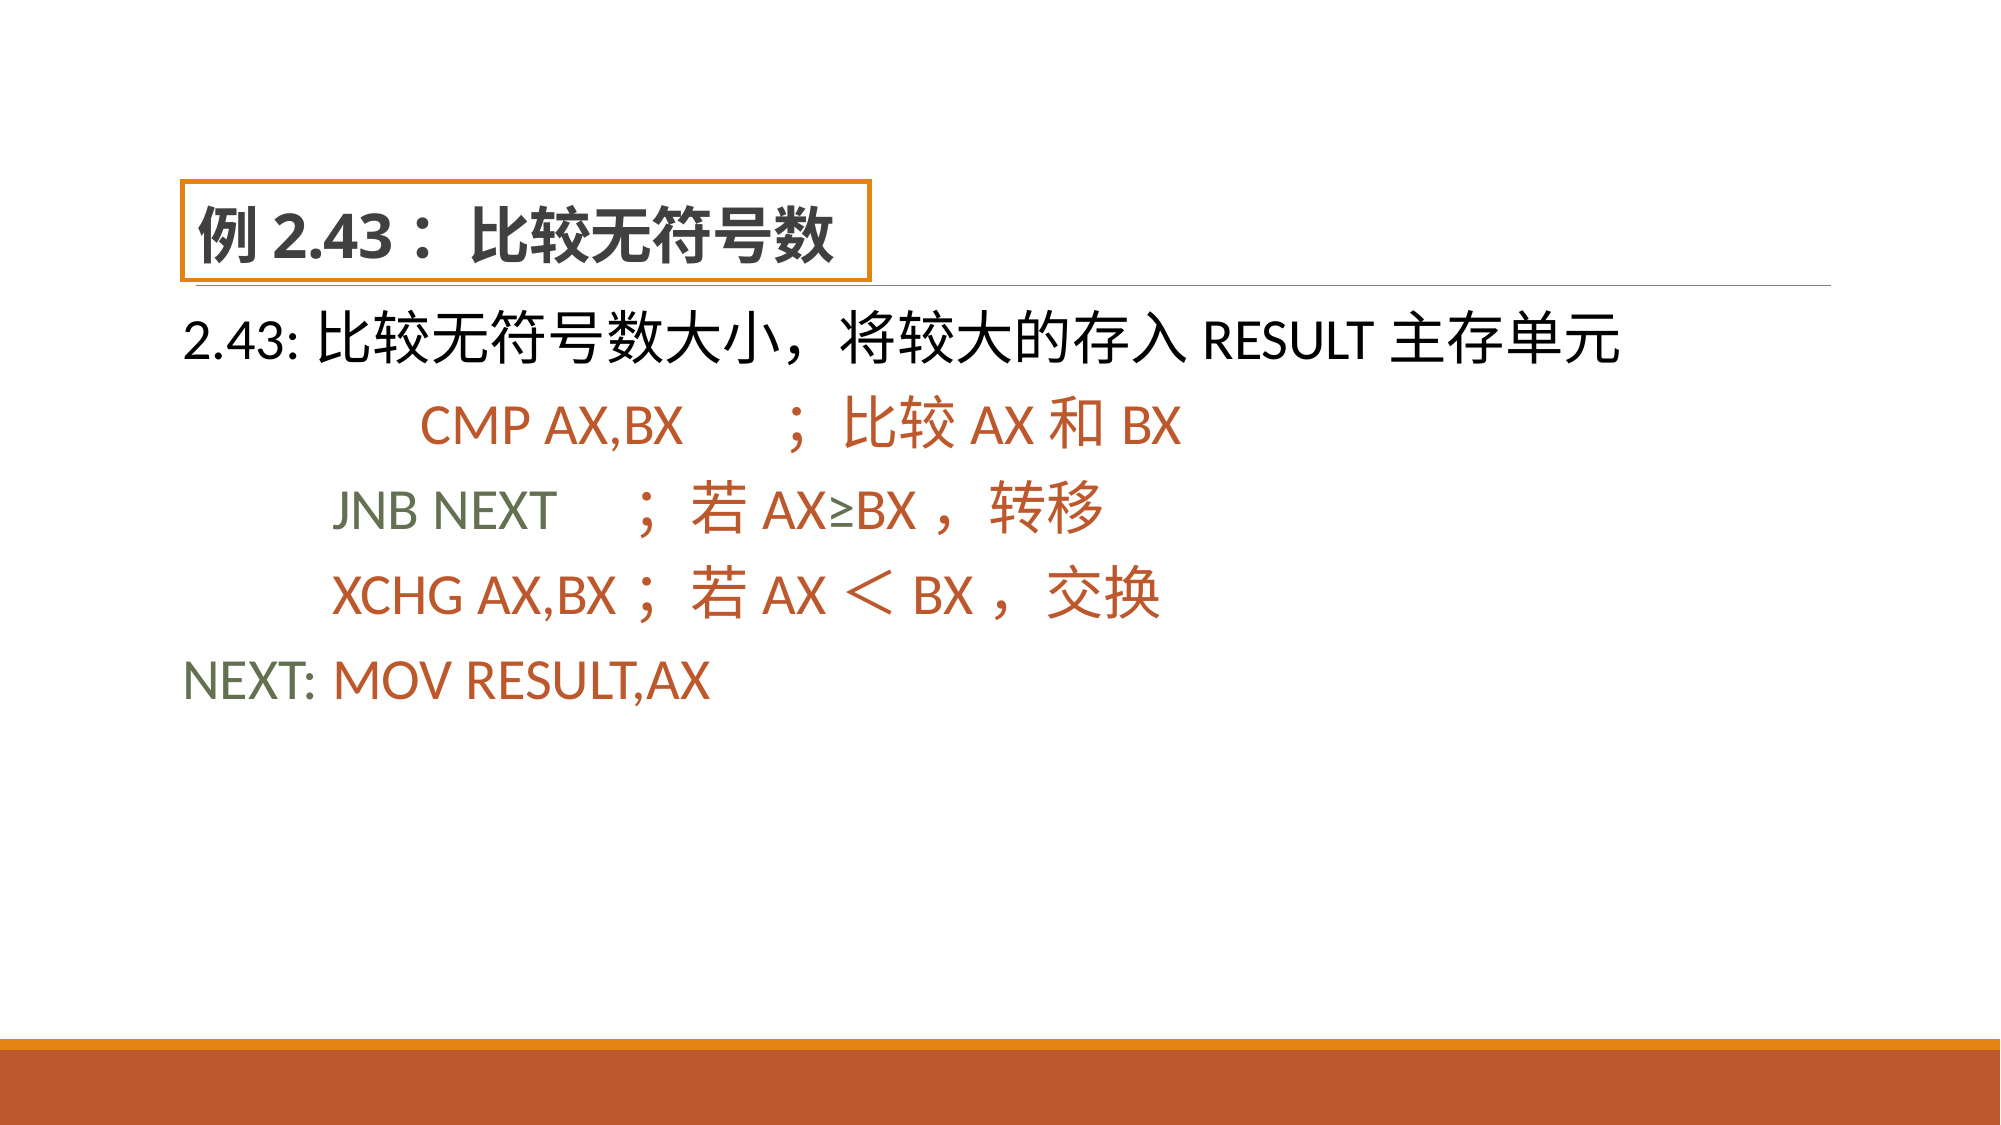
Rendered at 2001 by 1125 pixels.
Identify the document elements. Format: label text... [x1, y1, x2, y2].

title 例2.43：比较无符号数 [182, 181, 870, 280]
list 2.43:比较无符号数大小，将较大的存入RESULT主存单元 CMP AX,BX ；比较AX和BX JNB NEXT ；若AX≥BX，转移 XCHG AX,BX ；若AX＜BX，交换 NEXT: MOV RESULT,AX [182, 307, 1811, 966]
